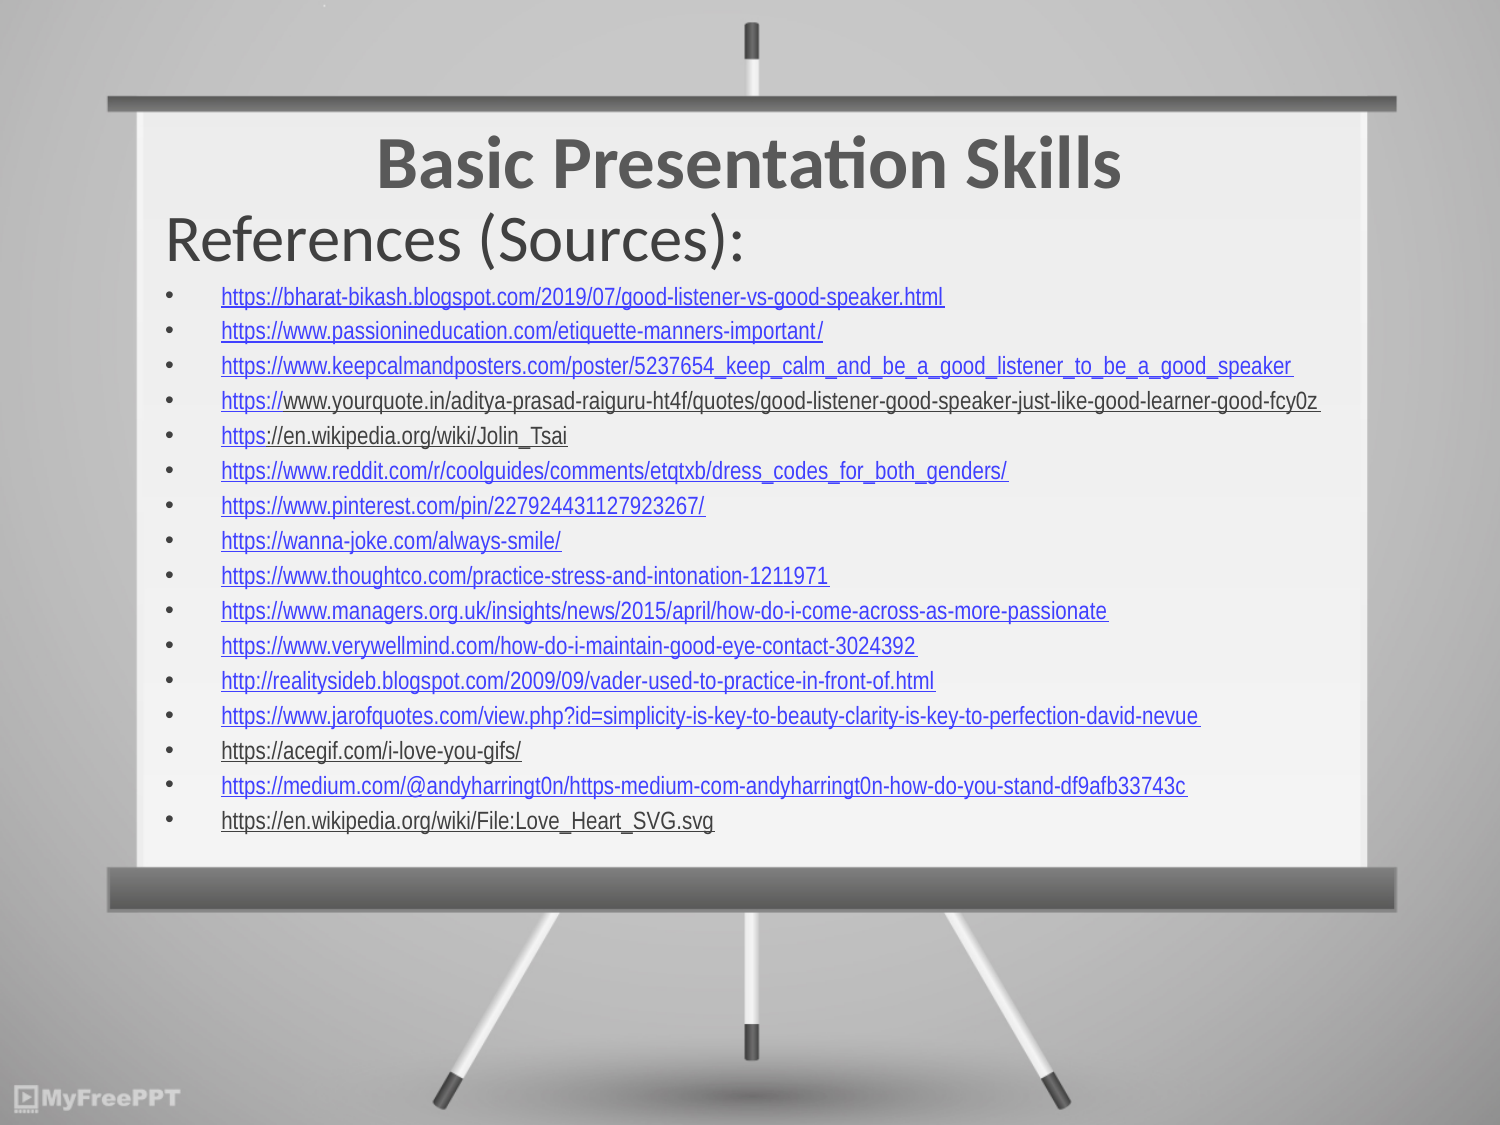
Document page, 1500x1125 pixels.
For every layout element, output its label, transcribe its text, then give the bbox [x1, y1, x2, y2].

title Basic Presentation Skills [150, 129, 1350, 187]
list References (Sources): https://bharat-bikash.blogspot.com/2019/07/good-listener-vs-good-speaker.html https://www.passionineducation.com/etiquette-manners-important/ https://www.keepcalmandposters.com/poster/5237654_keep_calm_and_be_a_good_listener_to_be_a_good_speaker https://www.yourquote.in/aditya-prasad-raiguru-ht4f/quotes/good-listener-good-speaker-just-like-good-learner-good-fcy0z https://en.wikipedia.org/wiki/Jolin_Tsai https://www.reddit.com/r/coolguides/comments/etqtxb/dress_codes_for_both_genders/ https://www.pinterest.com/pin/227924431127923267/ https://wanna-joke.com/always-smile/ https://www.thoughtco.com/practice-stress-and-intonation-1211971 https://www.managers.org.uk/insights/news/2015/april/how-do-i-come-across-as-more-passionate https://www.verywellmind.com/how-do-i-maintain-good-eye-contact-3024392 http://realitysideb.blogspot.com/2009/09/vader-used-to-practice-in-front-of.html https://www.jarofquotes.com/view.php?id=simplicity-is-key-to-beauty-clarity-is-key-to-perfection-david-nevue https://acegif.com/i-love-you-gifs/ https://medium.com/@andyharringt0n/https-medium-com-andyharringt0n-how-do-you-stand-df9afb33743c https://en.wikipedia.org/wiki/File:Love_Heart_SVG.svg [150, 187, 1350, 863]
picture [0, 0, 1500, 1125]
